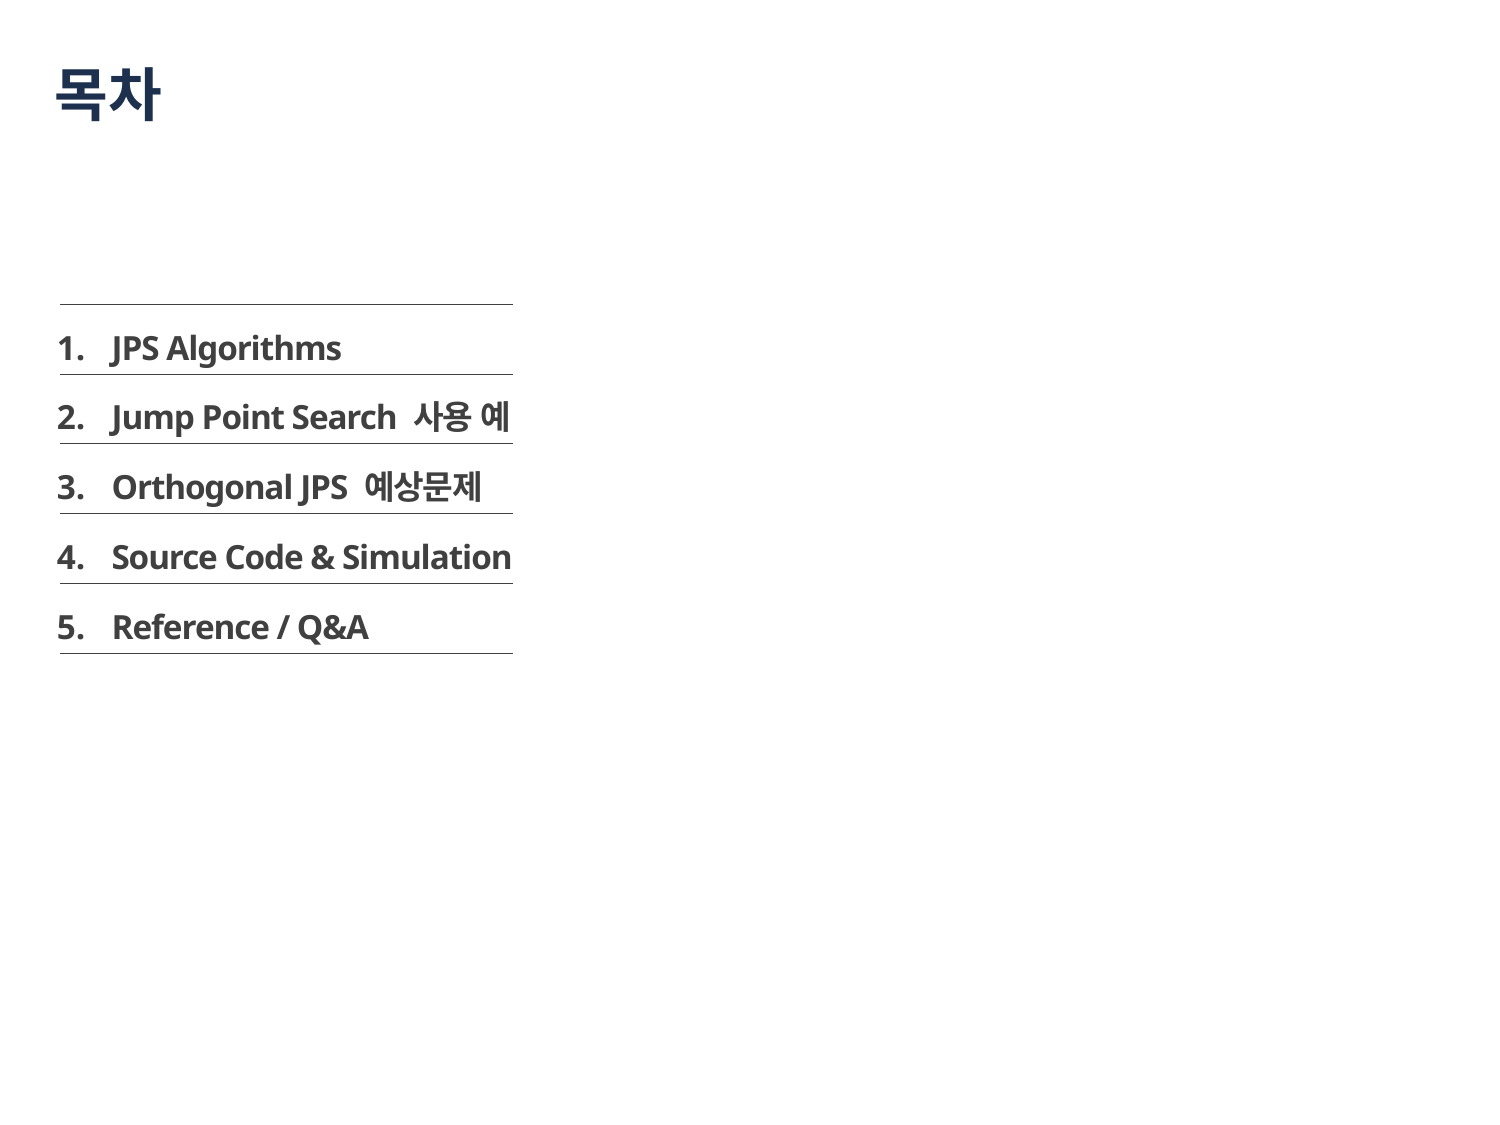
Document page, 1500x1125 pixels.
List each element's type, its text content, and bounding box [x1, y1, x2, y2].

title 목차 [39, 20, 1440, 166]
text_box JPS Algorithms Jump Point Search 사용 예 Orthogonal JPS 예상문제 Source Code & Simulation Reference / Q&A [41, 289, 891, 1064]
